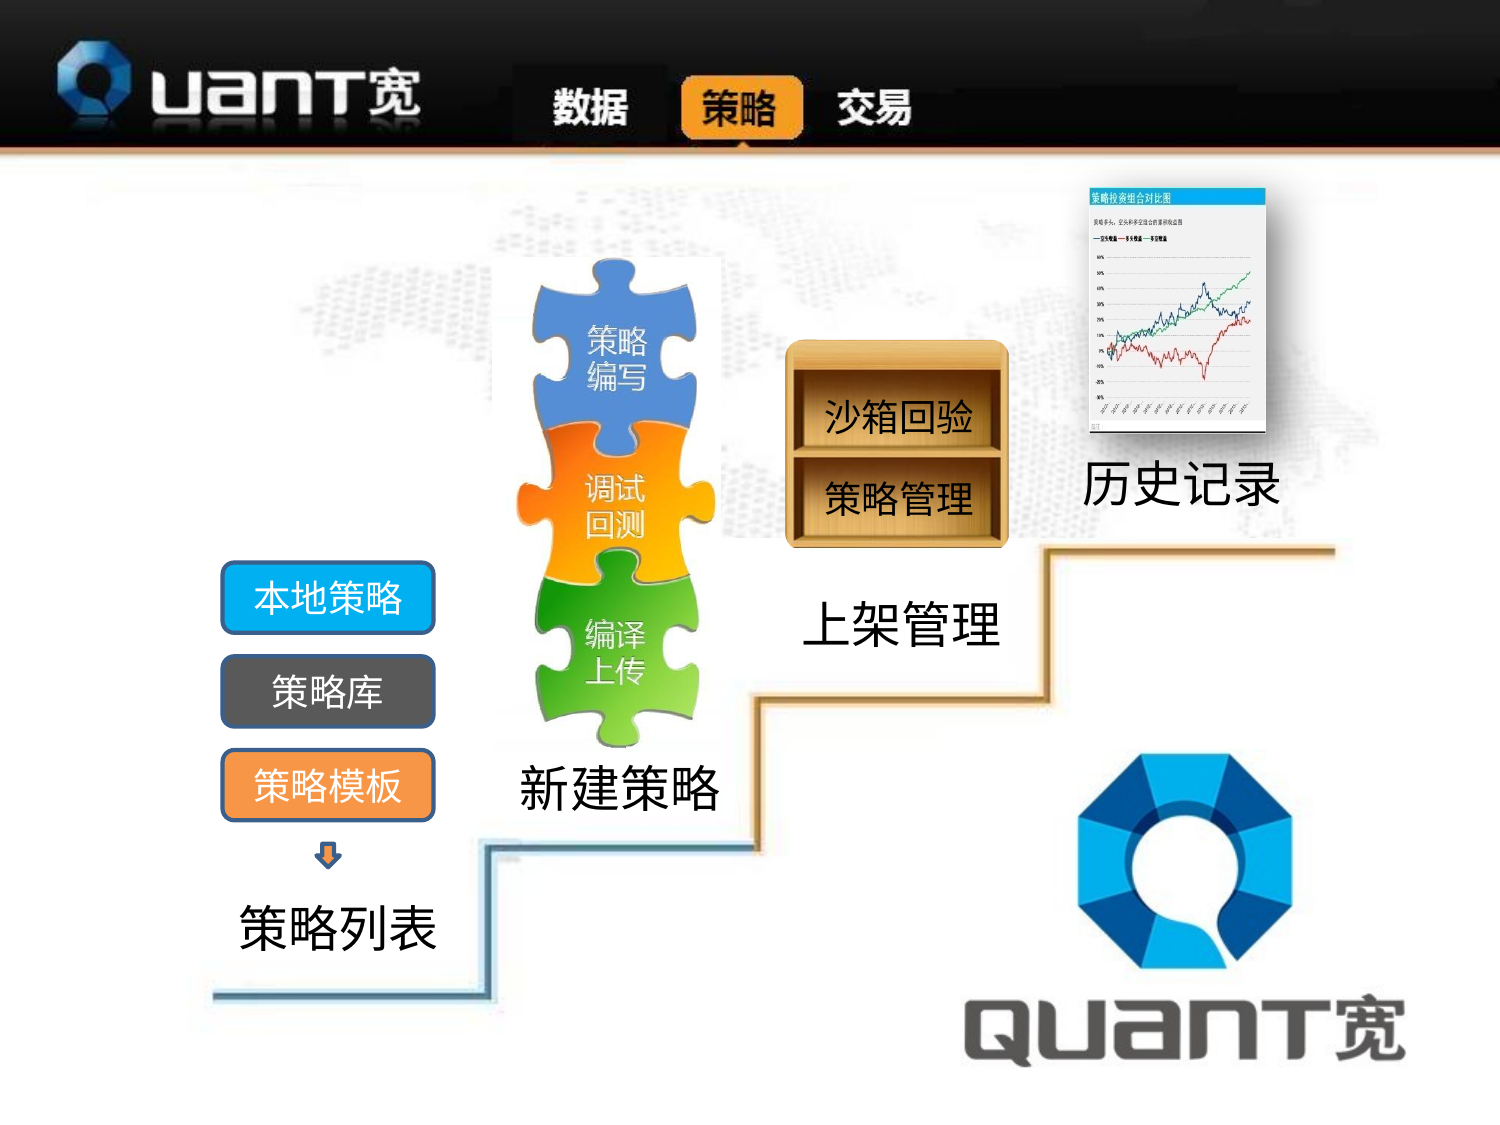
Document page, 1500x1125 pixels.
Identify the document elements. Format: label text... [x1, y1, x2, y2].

text_box 历史记录 [1067, 445, 1298, 520]
picture [0, 0, 1500, 1125]
